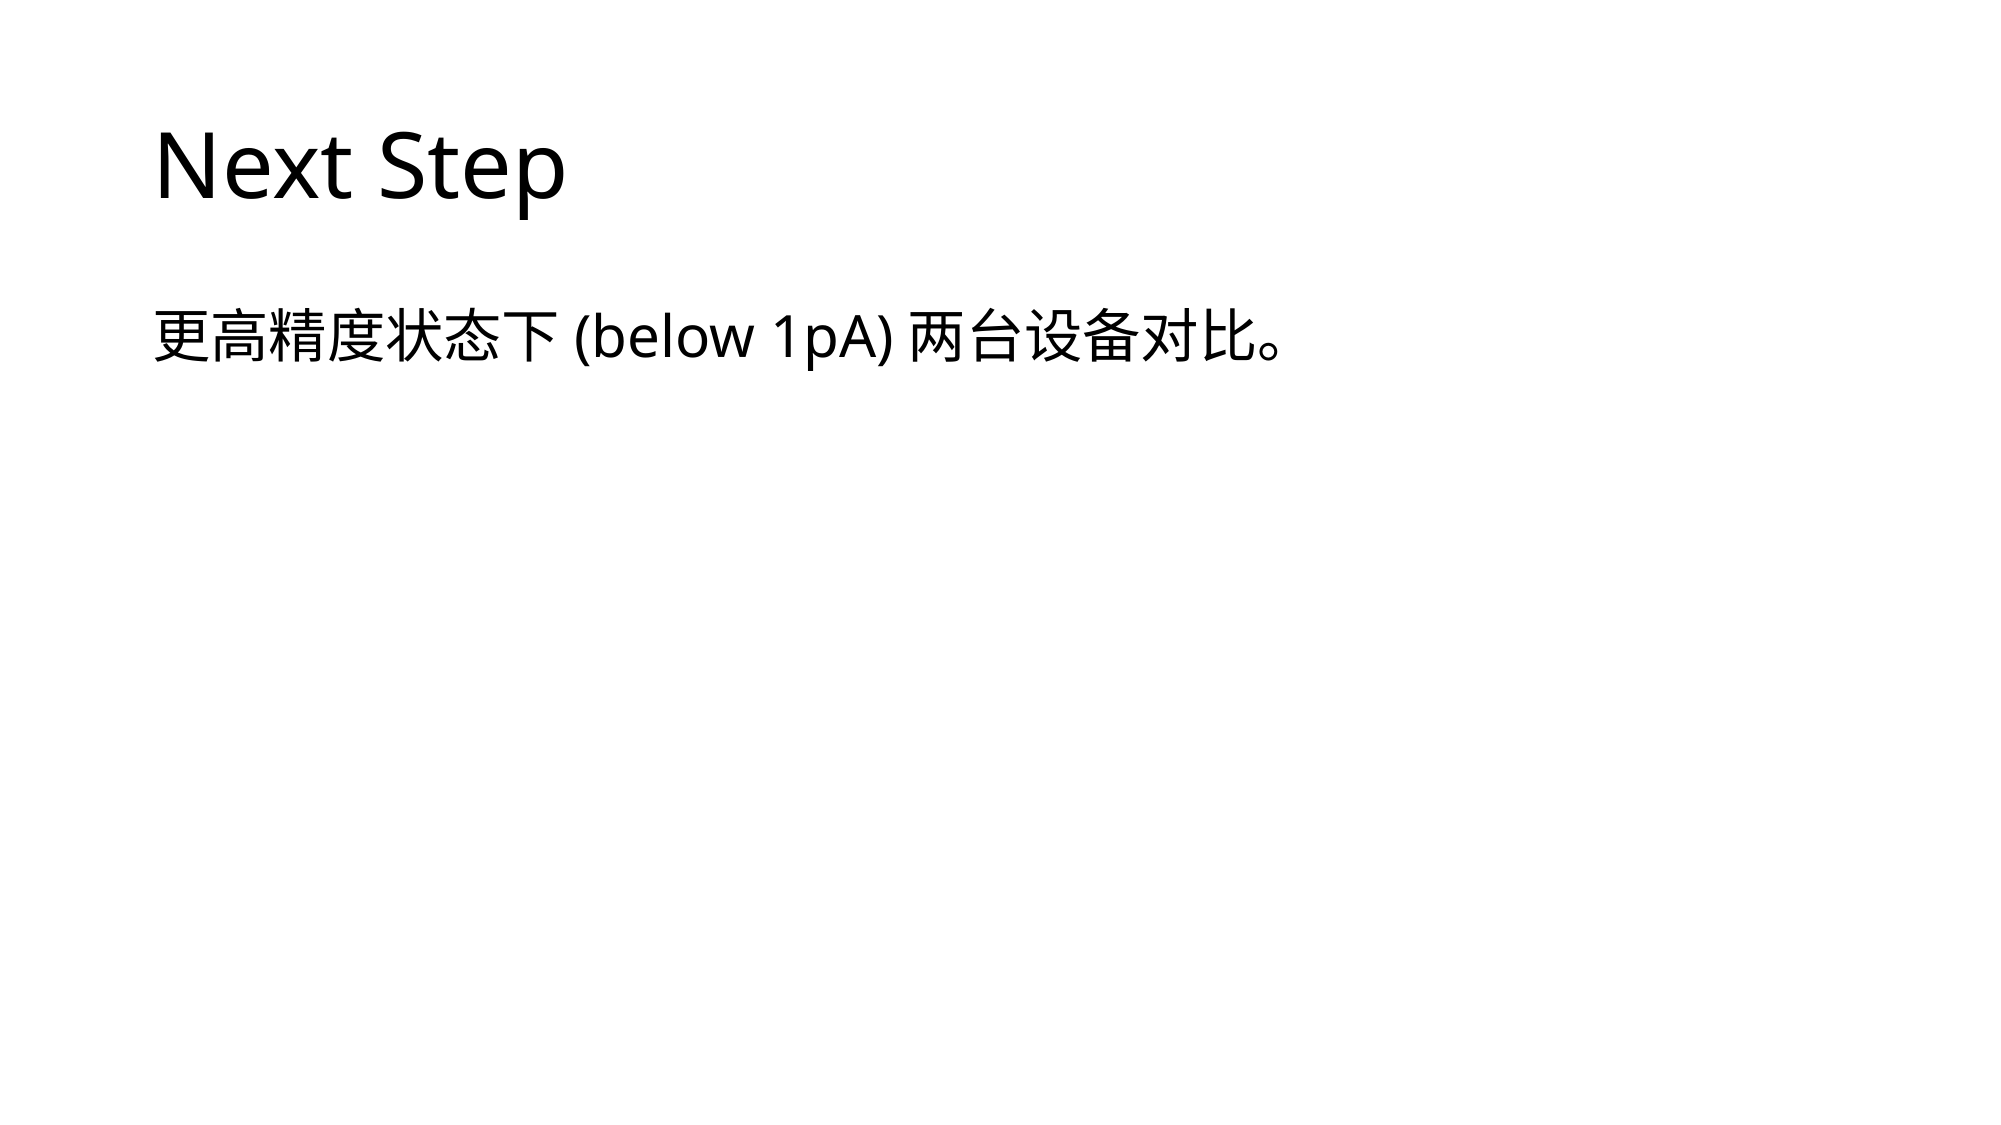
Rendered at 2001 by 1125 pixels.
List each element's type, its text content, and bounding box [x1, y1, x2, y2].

list 更高精度状态下(below 1pA)两台设备对比。 [137, 299, 1863, 1014]
title Next Step [137, 59, 1863, 278]
